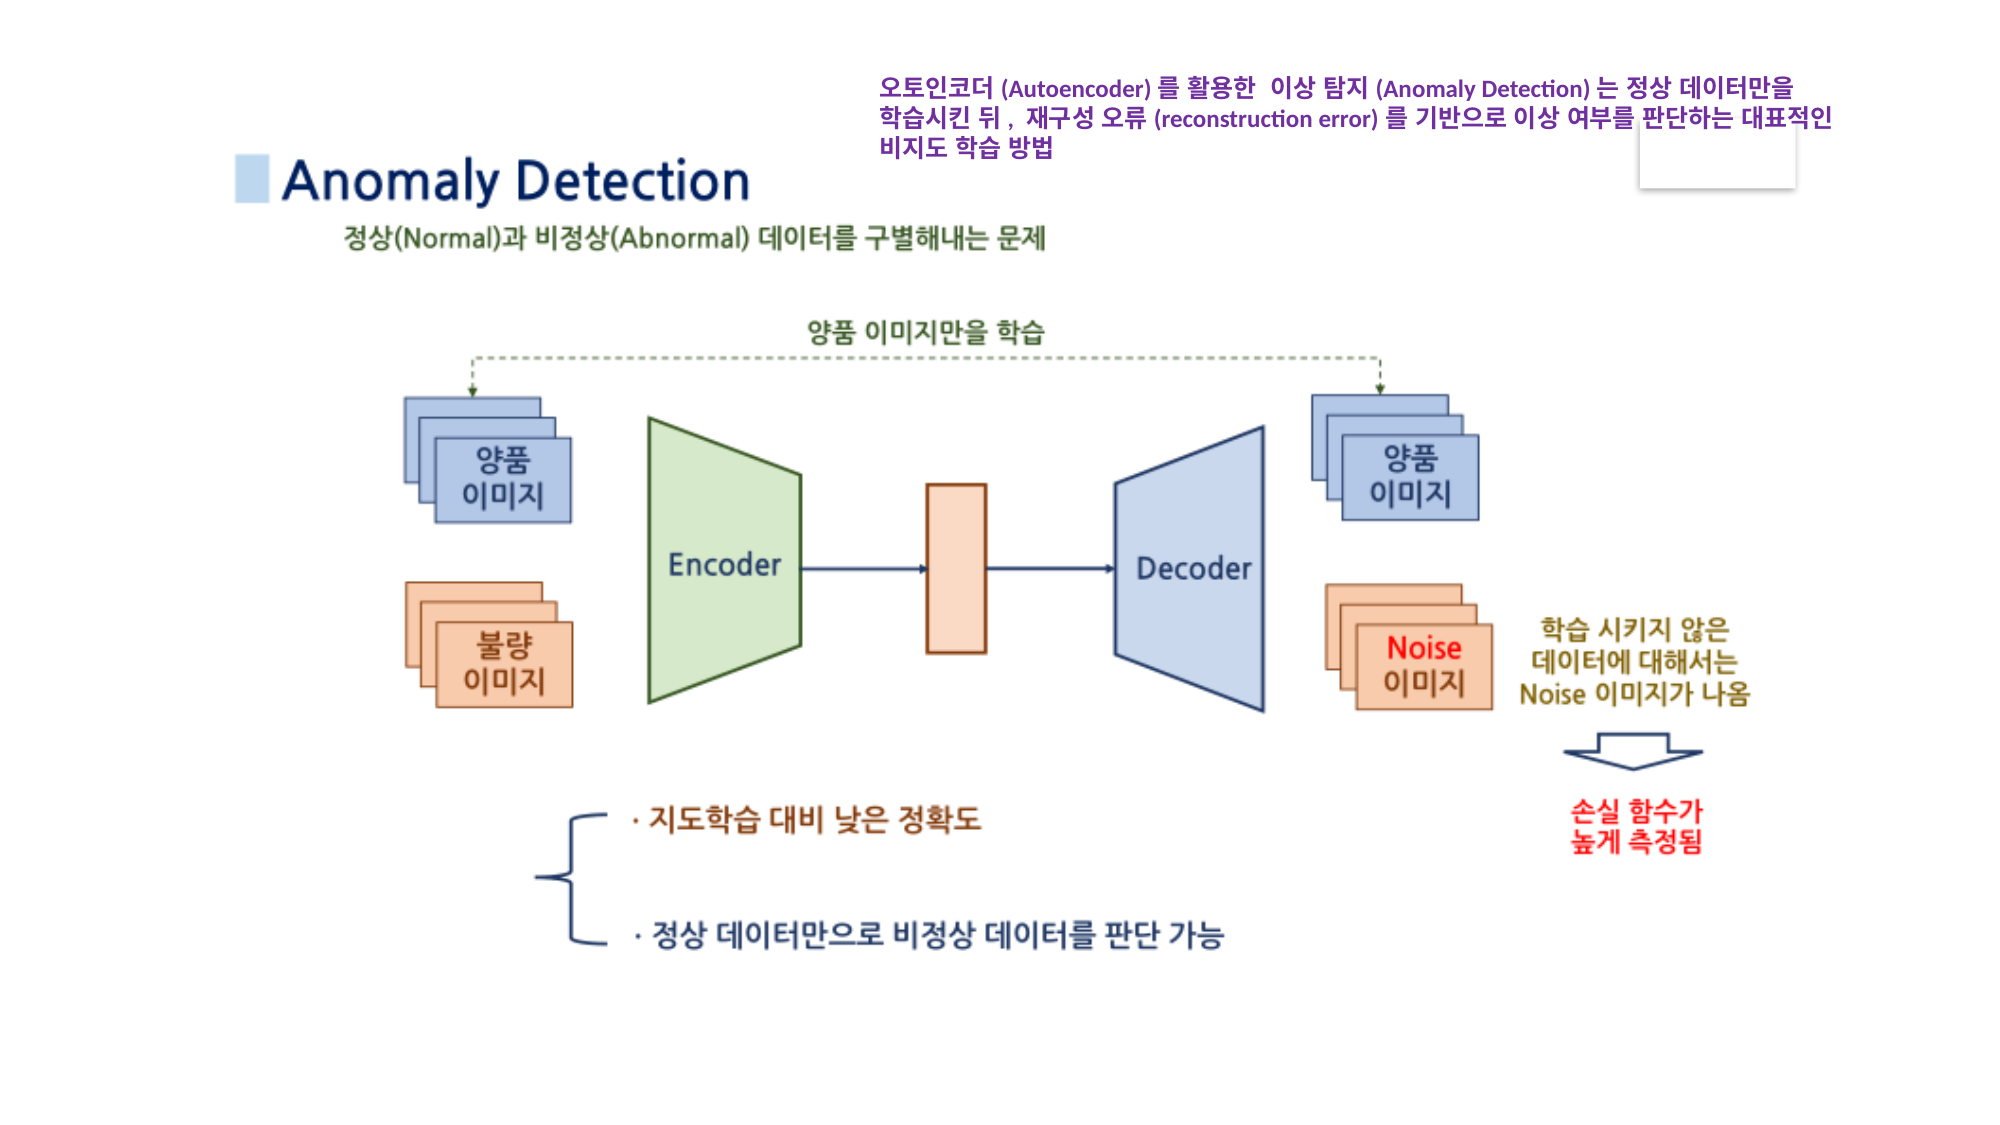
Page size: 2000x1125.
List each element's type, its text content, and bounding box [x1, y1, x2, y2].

picture [203, 0, 1796, 1125]
text_box 오토인코더(Autoencoder)를 활용한 이상 탐지(Anomaly Detection)는 정상 데이터만을 학습시킨 뒤, 재구성 오류(reconstruction error)를 기반으로 이상 여부를 판단하는 대표적인 비지도 학습 방법 [1800, 65, 1865, 170]
